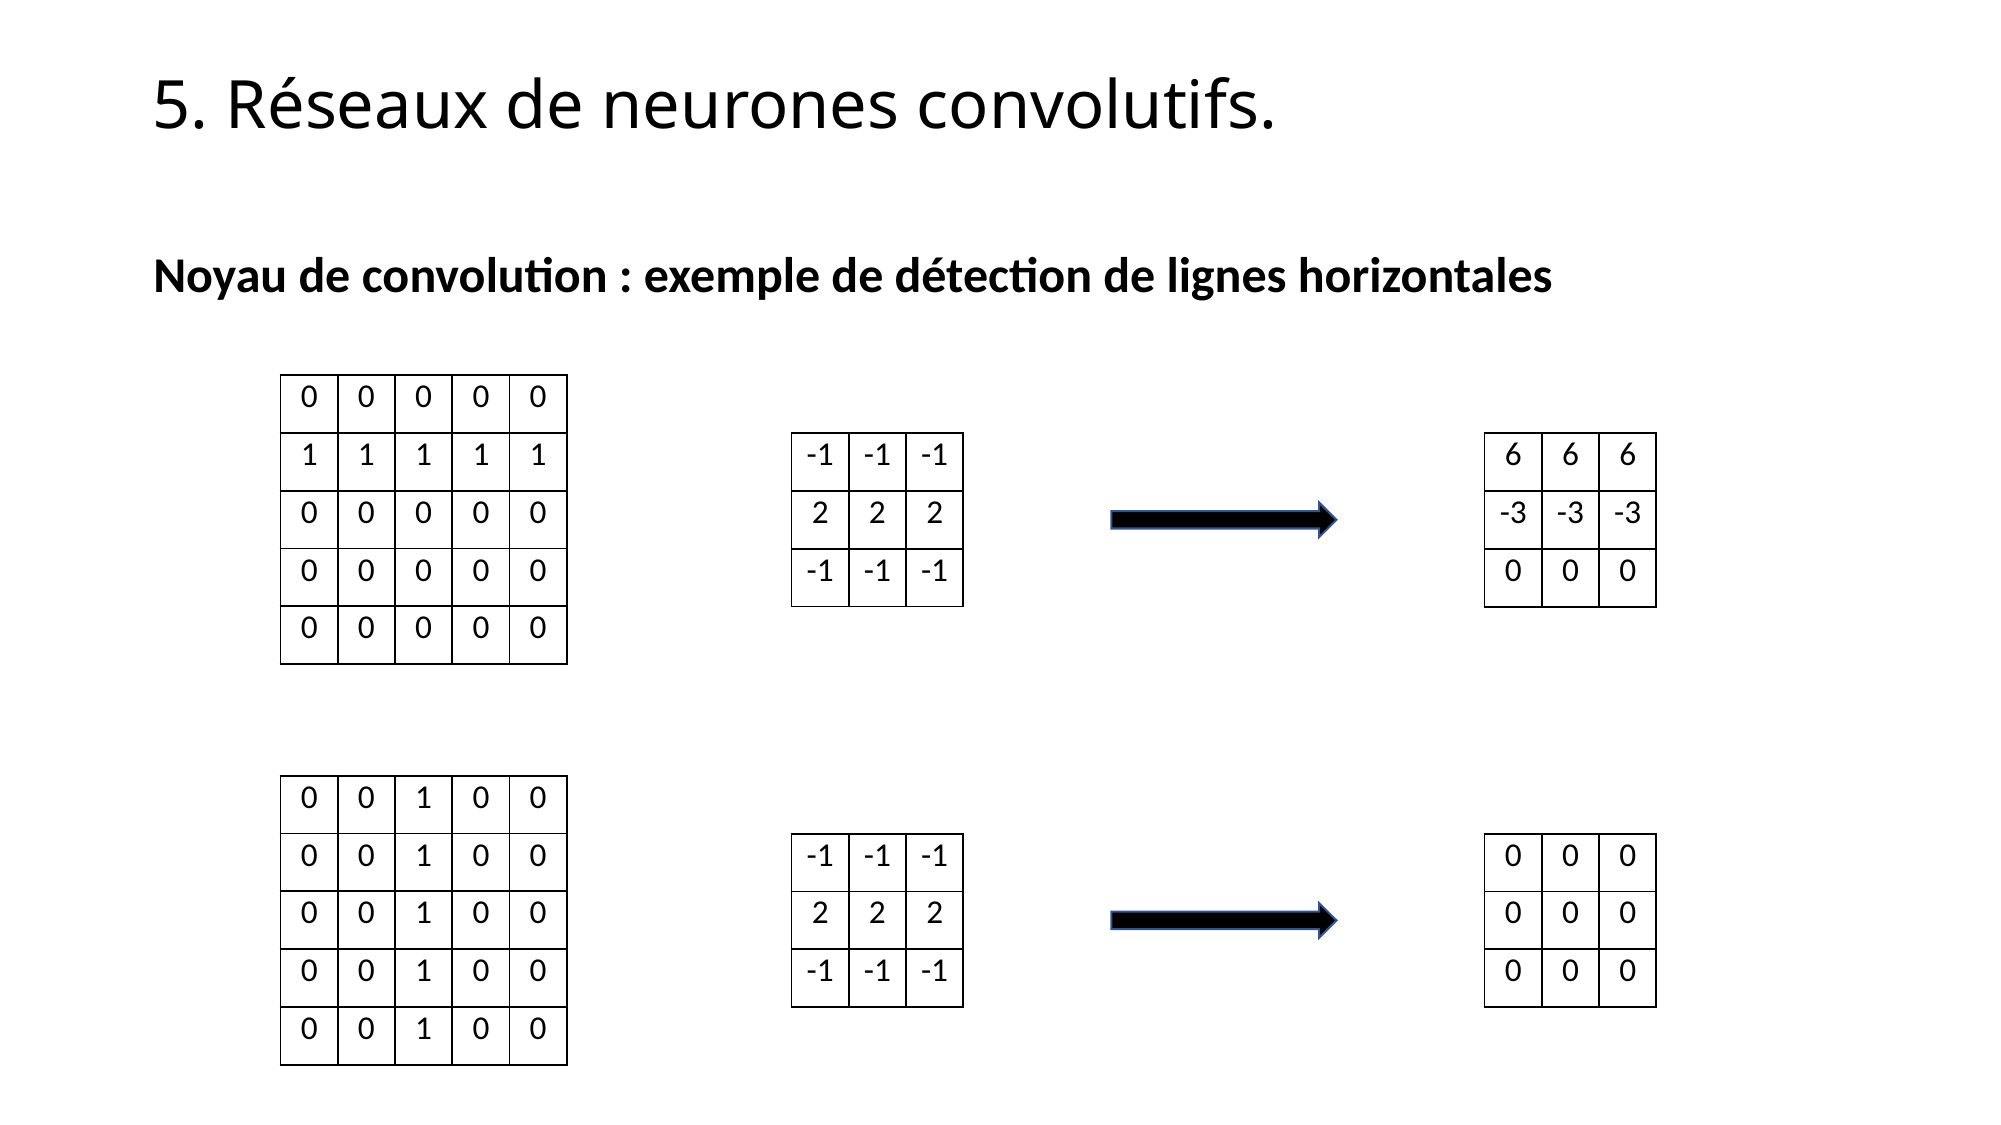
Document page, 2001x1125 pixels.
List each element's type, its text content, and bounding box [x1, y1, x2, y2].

table_cell 2 [792, 492, 848, 548]
table_cell 2 [792, 892, 848, 948]
table_cell -3 [1485, 492, 1541, 548]
table_cell 0 [510, 607, 566, 663]
table_cell 1 [510, 434, 566, 490]
table_cell 0 [339, 549, 394, 605]
table_cell 0 [339, 607, 394, 663]
table_header 0 [453, 376, 509, 432]
table_cell 0 [396, 549, 451, 605]
table_cell 0 [281, 549, 337, 605]
table_cell 0 [510, 549, 566, 605]
table_cell 0 [281, 607, 337, 663]
text_box Noyau de convolution : exemple de détection de lignes horizontales [138, 234, 1866, 310]
table_cell 0 [339, 1008, 394, 1064]
table_cell 0 [510, 1008, 566, 1064]
table_cell -3 [1543, 492, 1598, 548]
table_header 0 [1485, 835, 1541, 891]
table_header 0 [510, 777, 566, 833]
table_header 1 [396, 777, 451, 833]
text_box [1110, 900, 1338, 941]
text_box [1110, 500, 1338, 540]
table_header -1 [850, 835, 905, 891]
table_header 0 [1600, 835, 1655, 891]
table_header 0 [281, 376, 337, 432]
table_cell -1 [907, 550, 962, 606]
table_cell 0 [453, 549, 509, 605]
table_cell 0 [281, 1008, 337, 1064]
table_header -1 [850, 434, 905, 490]
table_cell -1 [907, 950, 962, 1006]
table_cell 0 [281, 950, 337, 1006]
table_header -1 [907, 434, 962, 490]
table_cell -1 [792, 550, 848, 606]
table_header 0 [510, 376, 566, 432]
table_cell 0 [1485, 950, 1541, 1006]
table_cell 0 [396, 492, 451, 548]
table_cell -1 [850, 950, 905, 1006]
table_cell 0 [1485, 550, 1541, 606]
table_cell 1 [396, 892, 451, 948]
table_cell 0 [510, 492, 566, 548]
table_cell 0 [1600, 550, 1655, 606]
table_cell 0 [510, 834, 566, 890]
table_cell 0 [339, 492, 394, 548]
table_cell 0 [339, 892, 394, 948]
table_header 0 [396, 376, 451, 432]
table_header 6 [1485, 434, 1541, 490]
table_header 0 [339, 777, 394, 833]
table_header 6 [1543, 434, 1598, 490]
table_header 0 [339, 376, 394, 432]
table_cell 1 [396, 1008, 451, 1064]
table_cell 0 [510, 892, 566, 948]
table_cell 0 [1485, 892, 1541, 948]
table_cell 0 [339, 834, 394, 890]
table_header -1 [792, 434, 848, 490]
table_cell -3 [1600, 492, 1655, 548]
table_header 0 [453, 777, 509, 833]
table_cell 0 [1543, 950, 1598, 1006]
table_cell 2 [907, 492, 962, 548]
table_cell -1 [792, 950, 848, 1006]
table_header 0 [1543, 835, 1598, 891]
table_cell 1 [281, 434, 337, 490]
table_cell 1 [453, 434, 509, 490]
table_cell 1 [339, 434, 394, 490]
table_cell 0 [453, 892, 509, 948]
table_cell 0 [1543, 892, 1598, 948]
table_cell 0 [1543, 550, 1598, 606]
table_cell 1 [396, 834, 451, 890]
table_cell 0 [281, 892, 337, 948]
table_cell 2 [907, 892, 962, 948]
table_cell 0 [510, 950, 566, 1006]
table_cell 2 [850, 892, 905, 948]
table_cell 0 [453, 492, 509, 548]
table_cell 1 [396, 950, 451, 1006]
table_cell 0 [453, 834, 509, 890]
table_cell 0 [453, 950, 509, 1006]
table_cell 0 [453, 1008, 509, 1064]
table_cell 0 [281, 834, 337, 890]
table_cell 0 [396, 607, 451, 663]
table_header 6 [1600, 434, 1655, 490]
table_cell 0 [1600, 950, 1655, 1006]
table_cell -1 [850, 550, 905, 606]
table_cell 0 [339, 950, 394, 1006]
table_cell 0 [281, 492, 337, 548]
table_header -1 [792, 835, 848, 891]
table_cell 1 [396, 434, 451, 490]
title 5. Réseaux de neurones convolutifs. [137, 59, 1863, 155]
table_cell 0 [453, 607, 509, 663]
table_cell 2 [850, 492, 905, 548]
table_cell 0 [1600, 892, 1655, 948]
table_header -1 [907, 835, 962, 891]
table_header 0 [281, 777, 337, 833]
